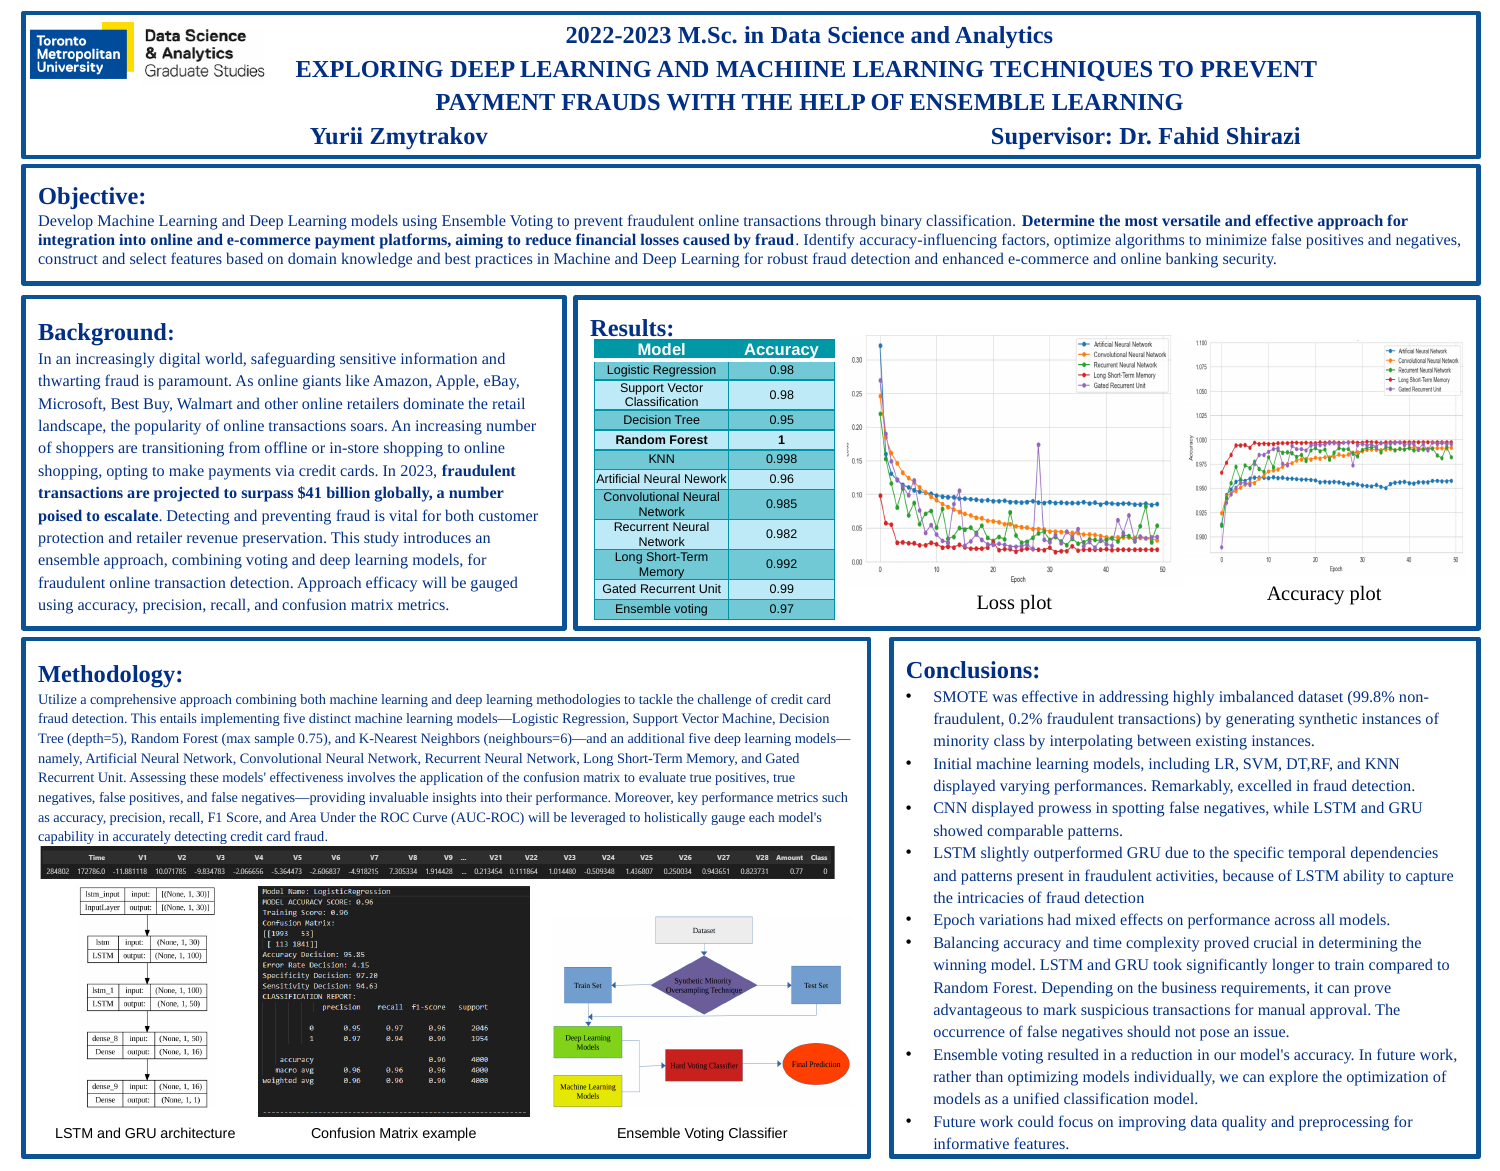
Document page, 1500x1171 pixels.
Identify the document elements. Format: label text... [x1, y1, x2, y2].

picture [846, 335, 1467, 587]
table_cell Decision Tree [595, 411, 728, 429]
picture [140, 22, 279, 89]
table_cell 0.98 [729, 381, 834, 409]
text_box Results: [575, 297, 1479, 629]
text_box Background: In an increasingly digital world, safeguarding sensitive information and thwarting fraud is paramount. As online giants like Amazon, Apple, eBay, Microsoft, Best Buy, Walmart and other online retailers dominate the retail landscape, the popularity of online transactions soars. An increasing number of shoppers are transitioning from offline or in-store shopping to online shopping, opting to make payments via credit cards. In 2023, fraudulent transactions are projected to surpass $41 billion globally, a number poised to escalate. Detecting and preventing fraud is vital for both customer protection and retailer revenue preservation. This study introduces an ensemble approach, combining voting and deep learning models, for fraudulent online transaction detection. Approach efficacy will be gauged using accuracy, precision, recall, and confusion matrix metrics. [23, 297, 565, 629]
table_cell Logistic Regression [595, 362, 728, 379]
table_header Model [595, 341, 728, 358]
table_cell 0.985 [729, 490, 834, 519]
text_box [23, 13, 1479, 157]
text_box Confusion Matrix example [296, 1125, 492, 1149]
table_header Accuracy [729, 341, 834, 358]
table_cell 0.97 [729, 600, 834, 619]
table_cell Ensemble voting [595, 600, 728, 619]
picture [30, 22, 134, 79]
table_cell 0.992 [729, 550, 834, 579]
picture [258, 885, 530, 1117]
table_cell Gated Recurrent Unit [595, 580, 728, 599]
table_cell 0.99 [729, 580, 834, 599]
text_box Accuracy plot [1252, 582, 1397, 613]
table_cell 0.998 [729, 451, 834, 469]
picture [551, 915, 853, 1109]
table_cell Convolutional Neural Network [595, 490, 728, 519]
table_cell KNN [595, 451, 728, 469]
picture [75, 884, 216, 1109]
table_cell Support Vector Classification [595, 381, 728, 409]
picture [40, 846, 835, 879]
text_box Ensemble Voting Classifier [602, 1118, 803, 1149]
text_box Loss plot [961, 596, 1068, 622]
table_cell 1 [729, 431, 834, 449]
text_box Objective: Develop Machine Learning and Deep Learning models using Ensemble Voting to prevent fraudulent online transactions through binary classification. Determine the most versatile and effective approach for integration into online and e-commerce payment platforms, aiming to reduce financial losses caused by fraud. Identify accuracy-influencing factors, optimize algorithms to minimize false positives and negatives, construct and select features based on domain knowledge and best practices in Machine and Deep Learning for robust fraud detection and enhanced e-commerce and online banking security. [23, 165, 1479, 284]
table_cell 0.95 [729, 411, 834, 429]
table_cell Random Forest [595, 431, 728, 449]
text_box Methodology: Utilize a comprehensive approach combining both machine learning and deep learning methodologies to tackle the challenge of credit card fraud detection. This entails implementing five distinct machine learning models—Logistic Regression, Support Vector Machine, Decision Tree (depth=5), Random Forest (max sample 0.75), and K-Nearest Neighbors (neighbours=6)—and an additional five deep learning models—namely, Artificial Neural Network, Convolutional Neural Network, Recurrent Neural Network, Long Short-Term Memory, and Gated Recurrent Unit. Assessing these models' effectiveness involves the application of the confusion matrix to evaluate true positives, true negatives, false positives, and false negatives—providing invaluable insights into their performance. Moreover, key performance metrics such as accuracy, precision, recall, F1 Score, and Area Under the ROC Curve (AUC-ROC) will be leveraged to holistically gauge each model's capability in accurately detecting credit card fraud. [23, 639, 869, 1157]
table_cell Recurrent Neural Network [595, 520, 728, 549]
table_cell 0.96 [729, 470, 834, 489]
text_box Conclusions: SMOTE was effective in addressing highly imbalanced dataset (99.8% non-fraudulent, 0.2% fraudulent transactions) by generating synthetic instances of minority class by interpolating between existing instances. Initial machine learning models, including LR, SVM, DT,RF, and KNN displayed varying performances. Remarkably, excelled in fraud detection. CNN displayed prowess in spotting false negatives, while LSTM and GRU showed comparable patterns. LSTM slightly outperformed GRU due to the specific temporal dependencies and patterns present in fraudulent activities, because of LSTM ability to capture the intricacies of fraud detection Epoch variations had mixed effects on performance across all models. Balancing accuracy and time complexity proved crucial in determining the winning model. LSTM and GRU took significantly longer to train compared to Random Forest. Depending on the business requirements, it can prove advantageous to mark suspicious transactions for manual approval. The occurrence of false negatives should not pose an issue. Ensemble voting resulted in a reduction in our model's accuracy. In future work, rather than optimizing models individually, we can explore the optimization of models as a unified classification model. Future work could focus on improving data quality and preprocessing for informative features. [891, 639, 1479, 1157]
table_cell 0.982 [729, 520, 834, 549]
table_cell 0.98 [729, 362, 834, 379]
text_box LSTM and GRU architecture [40, 1116, 251, 1149]
table_cell Long Short-Term Memory [595, 550, 728, 579]
table_cell Artificial Neural Nework [595, 470, 728, 489]
text_box 2022-2023 M.Sc. in Data Science and Analytics EXPLORING DEEP LEARNING AND MACHIINE LEARNING TECHNIQUES TO PREVENT PAYMENT FRAUDS WITH THE HELP OF ENSEMBLE LEARNING Yurii Zmytrakov Supervisor: Dr. Fahid Shirazi [140, 0, 1479, 153]
